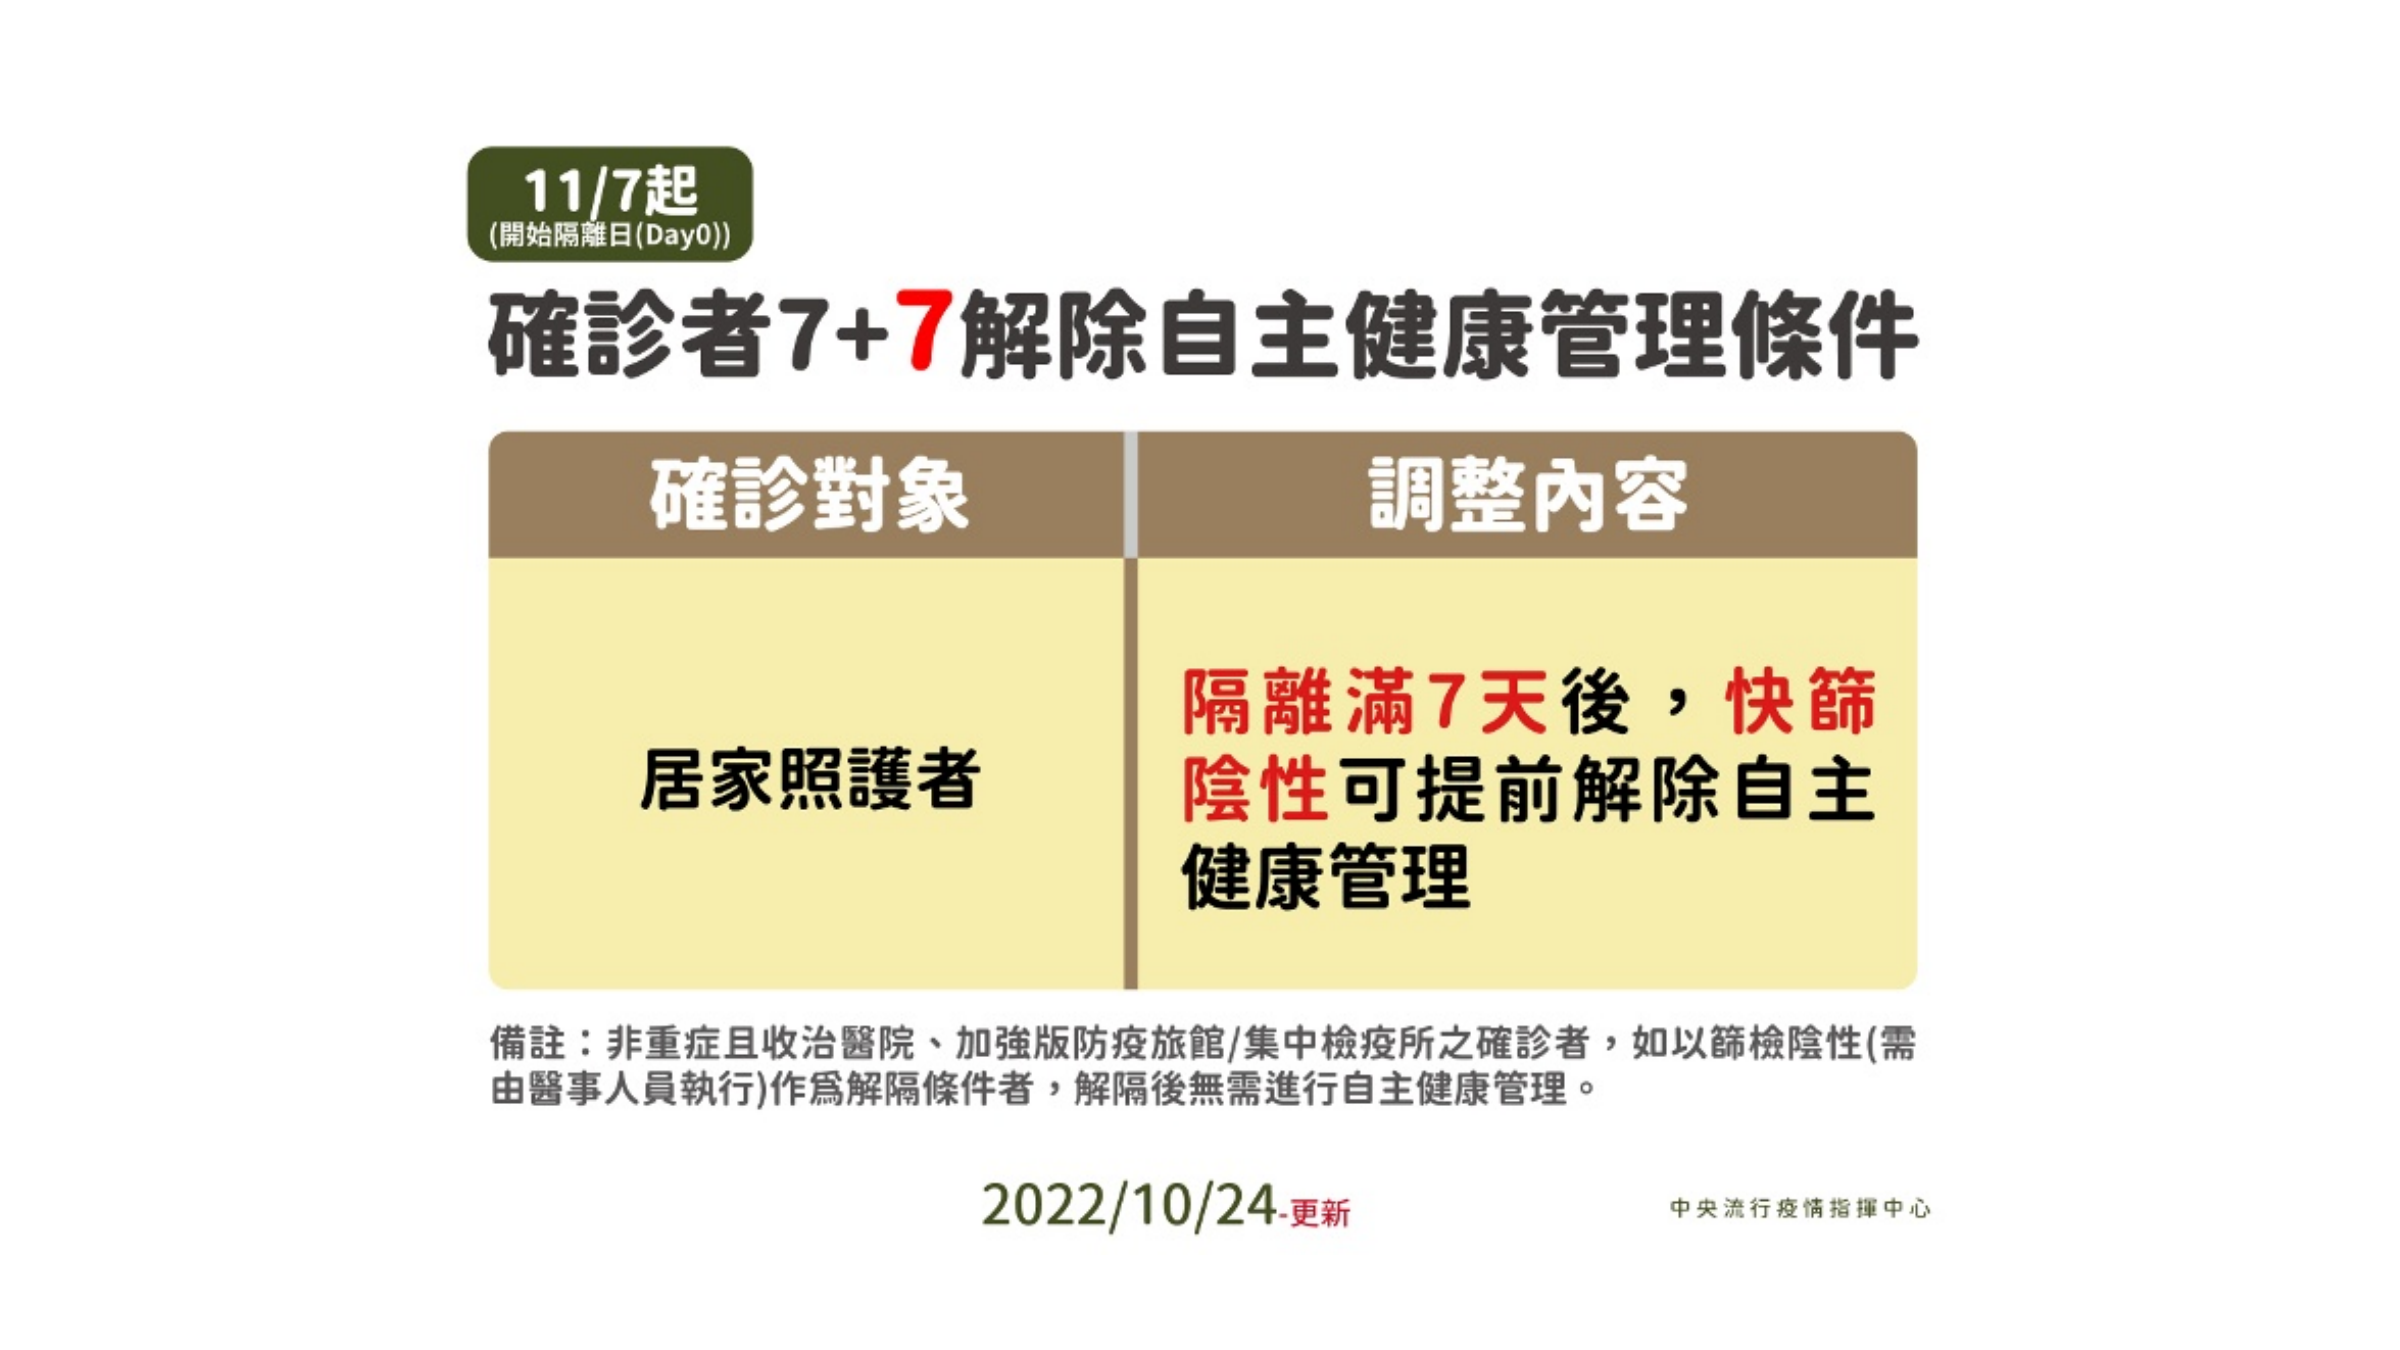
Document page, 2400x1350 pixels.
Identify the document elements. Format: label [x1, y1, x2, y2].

picture [394, 113, 2012, 1256]
